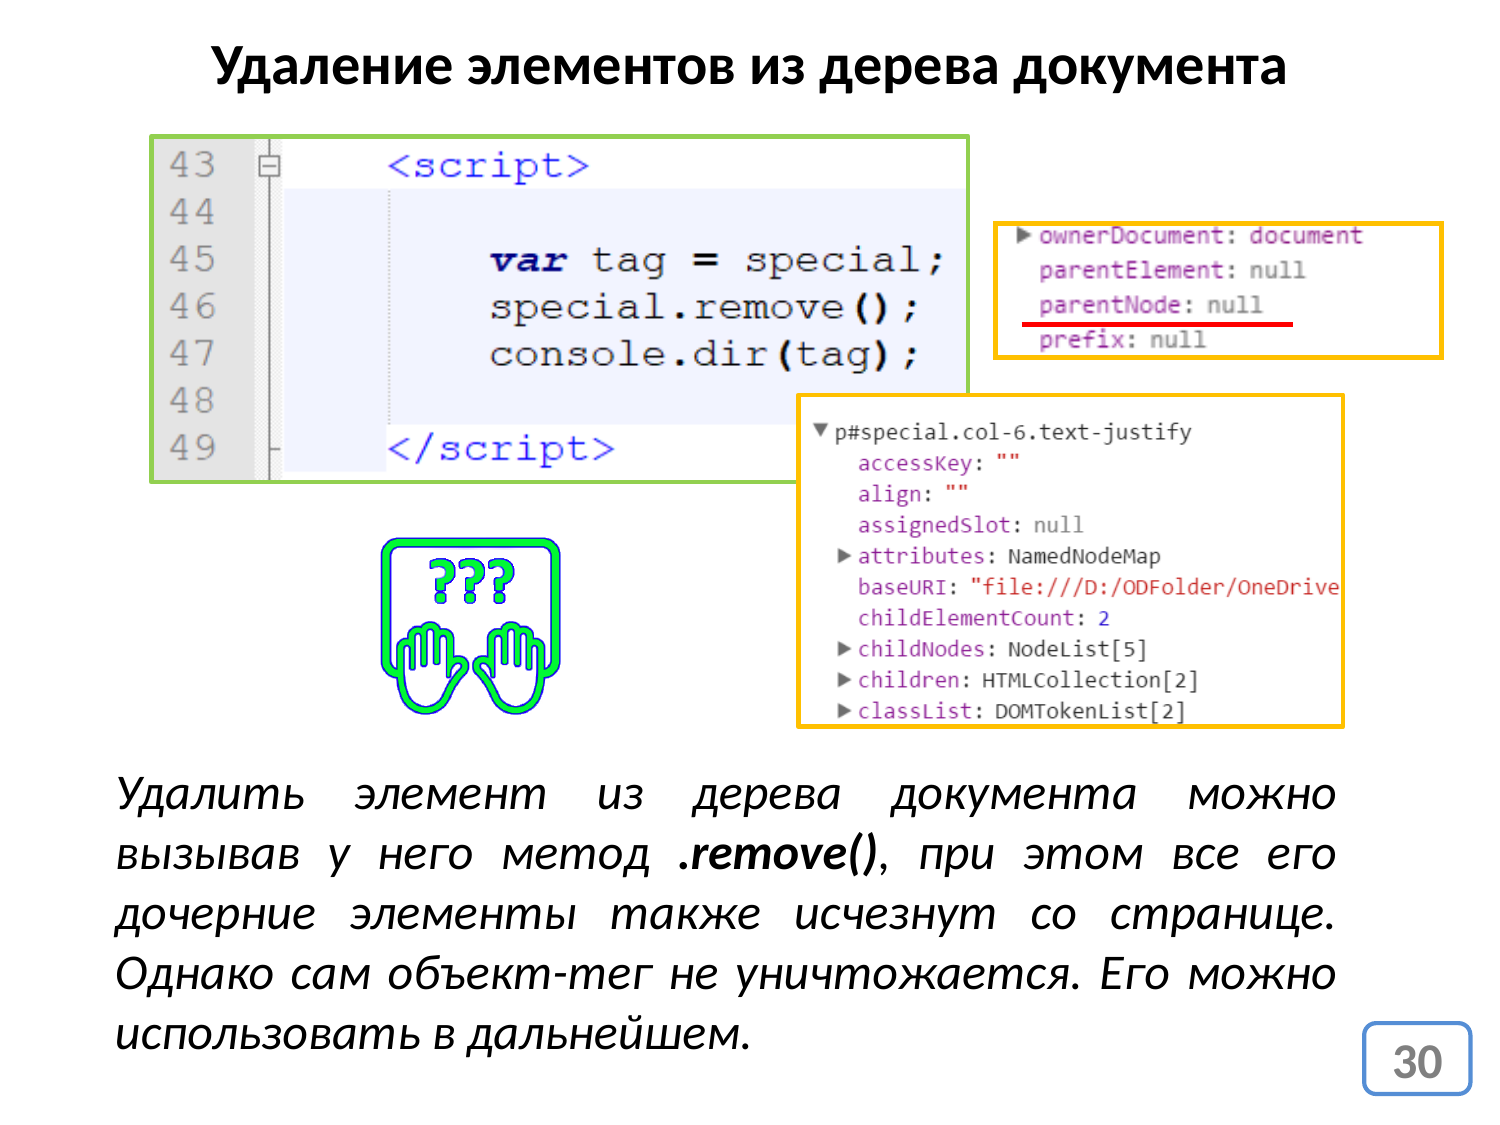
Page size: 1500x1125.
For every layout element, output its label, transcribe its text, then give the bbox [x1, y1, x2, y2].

picture [997, 225, 1440, 356]
text_box Удаление элементов из дерева документа [196, 19, 1304, 104]
picture [153, 138, 1341, 725]
text_box Удалить элемент из дерева документа можно вызывав у него метод .remove(), при этом все его дочерние элементы также исчезнут со странице. Однако сам объект-тег не уничтожается. Его можно использовать в дальнейшем. [100, 752, 1353, 1068]
picture [371, 526, 569, 720]
text_box 30 [1362, 1021, 1473, 1097]
